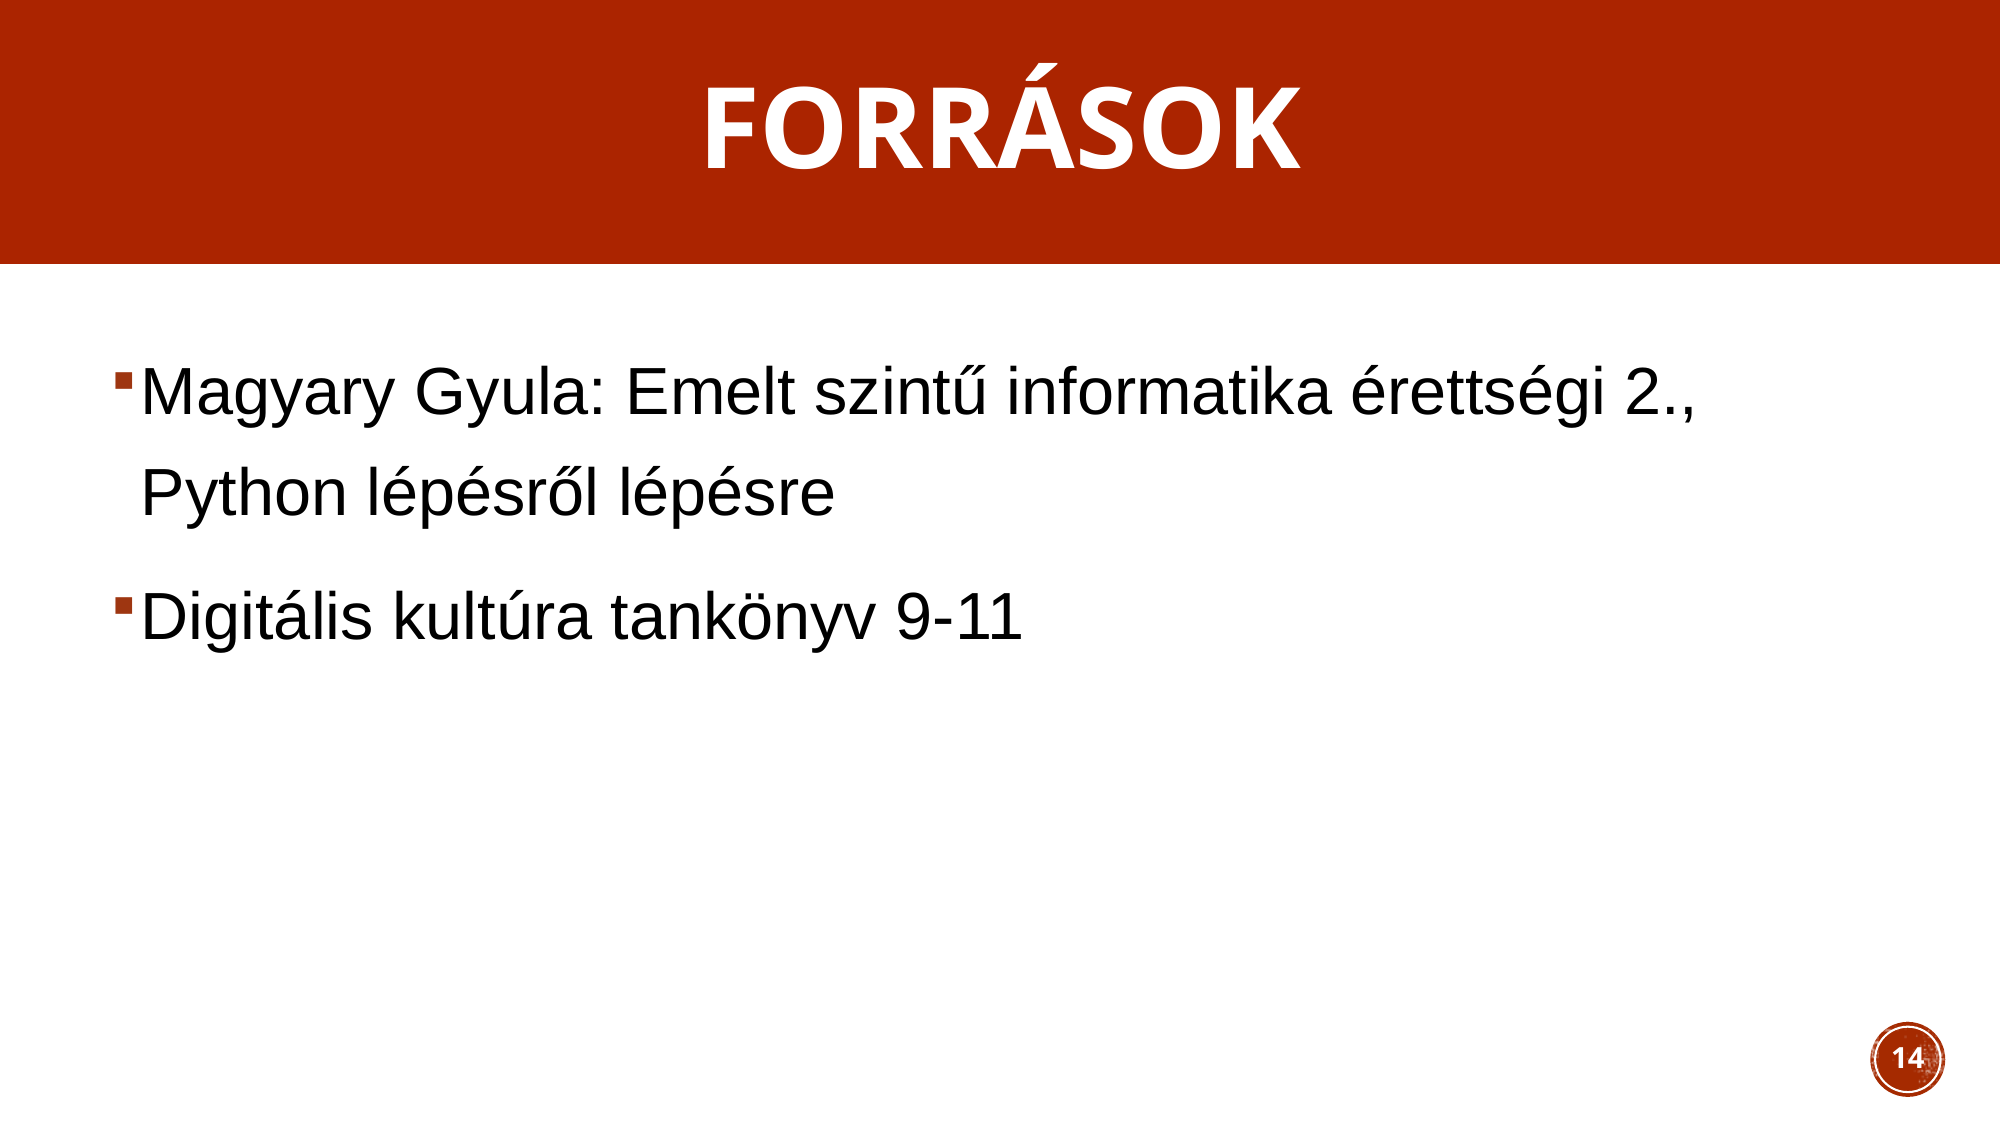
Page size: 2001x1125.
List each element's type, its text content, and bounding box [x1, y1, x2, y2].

list Magyary Gyula: Emelt szintű informatika érettségi 2., Python lépésről lépésre Digitális kultúra tankönyv 9-11 [95, 320, 1826, 1089]
title Források [0, 0, 2000, 264]
slide_number 14 [1855, 1028, 1961, 1089]
